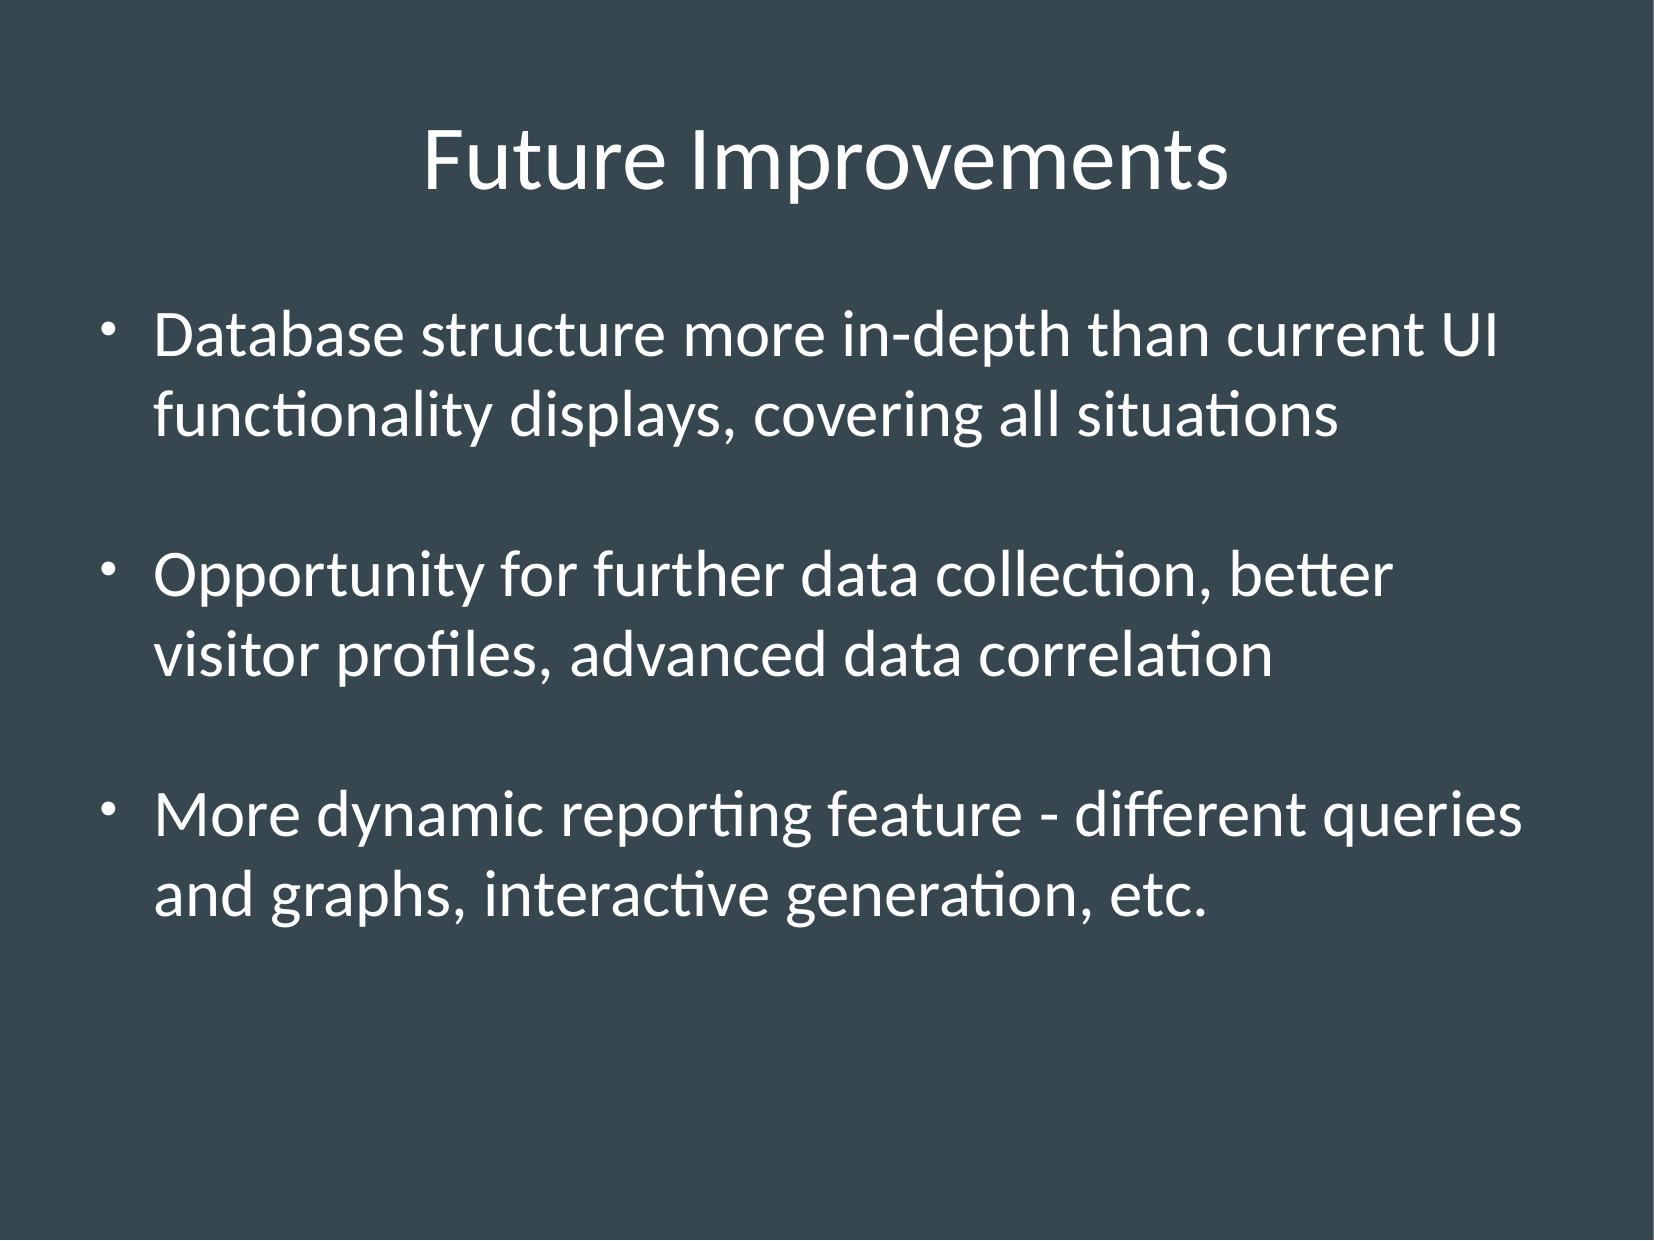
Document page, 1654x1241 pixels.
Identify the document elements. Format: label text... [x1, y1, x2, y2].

text_box Future Improvements [82, 49, 1571, 257]
text_box Database structure more in-depth than current UI functionality displays, covering all situations Opportunity for further data collection, better visitor profiles, advanced data correlation More dynamic reporting feature - different queries and graphs, interactive generation, etc. [82, 290, 1571, 1010]
